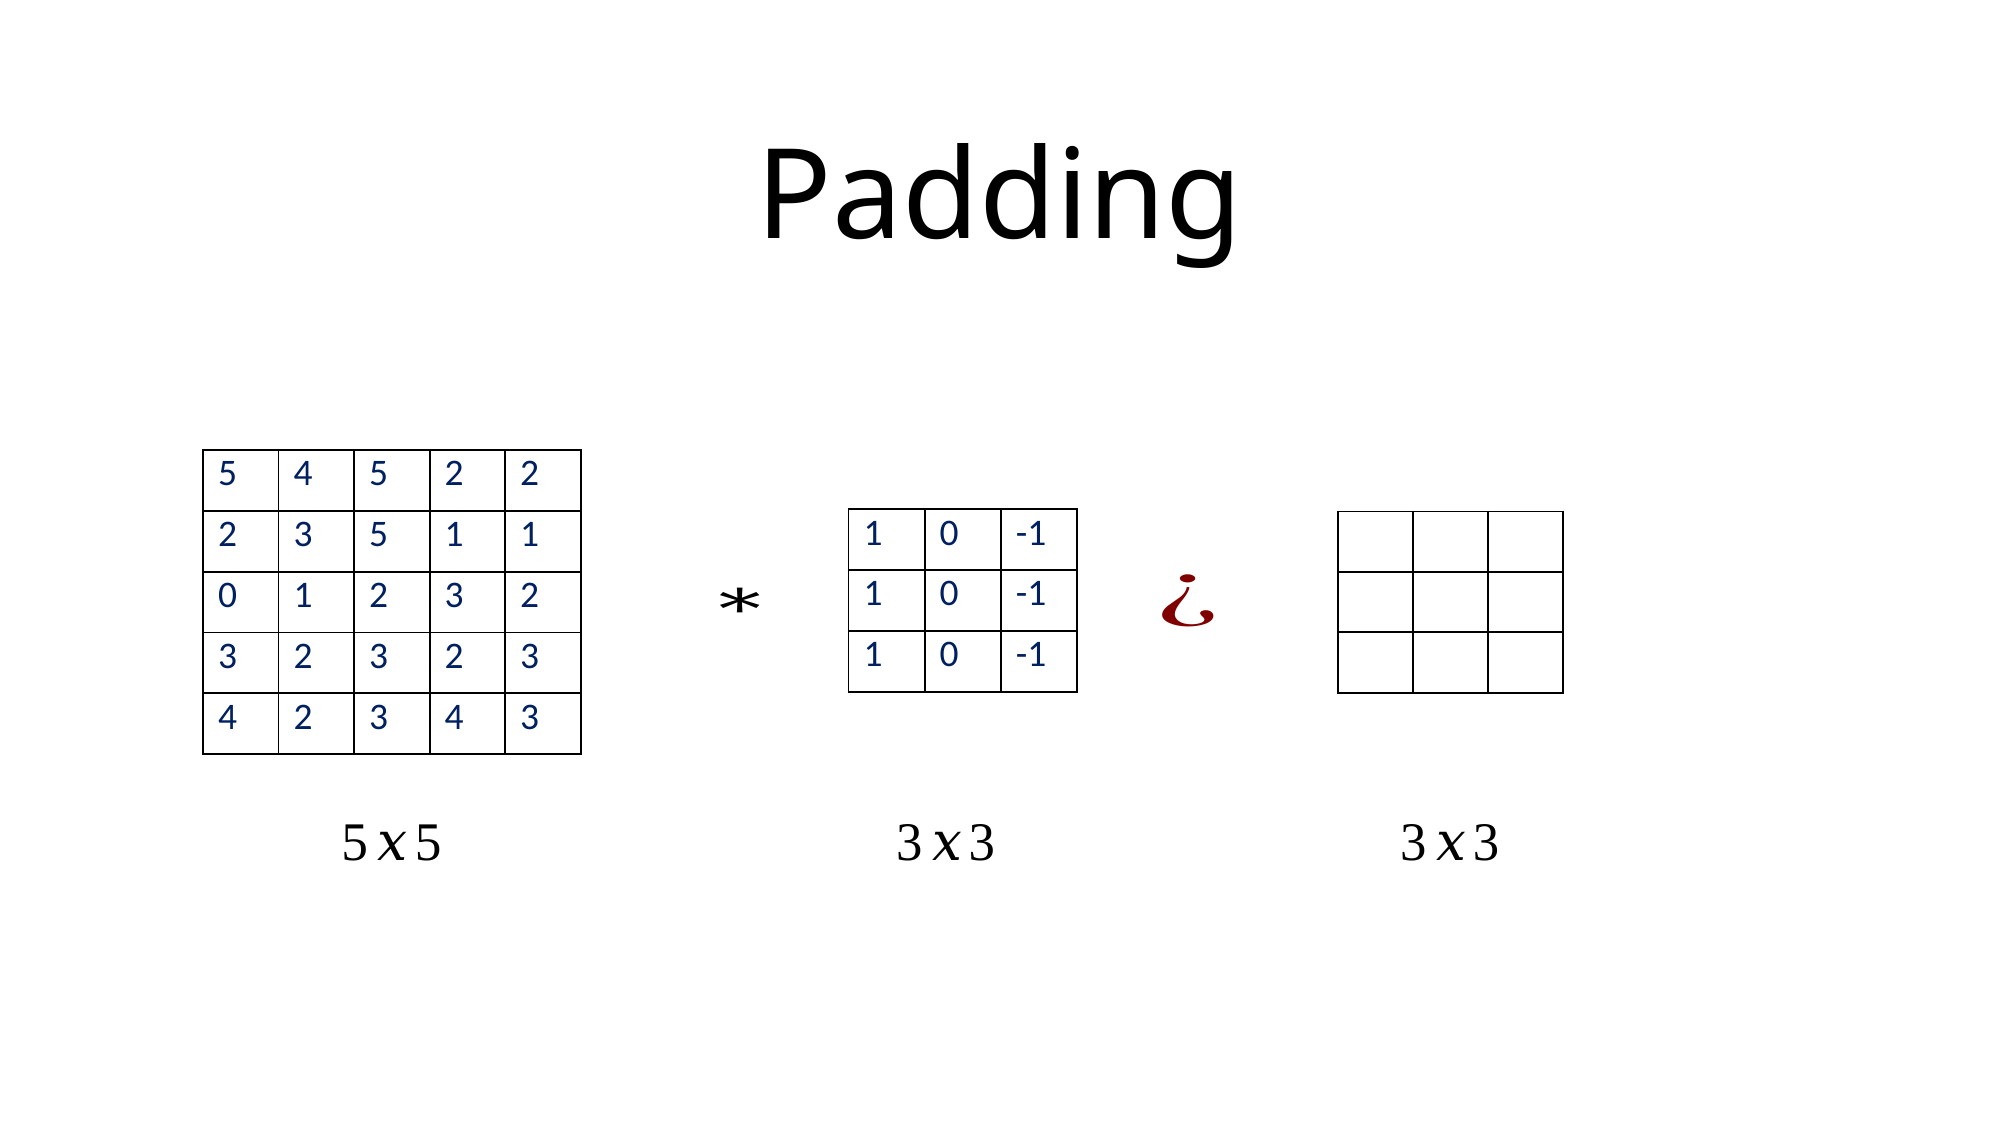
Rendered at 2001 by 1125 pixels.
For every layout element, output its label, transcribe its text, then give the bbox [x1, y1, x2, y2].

table_cell 3 [204, 633, 278, 692]
table_cell 4 [204, 694, 278, 753]
table_header [1339, 512, 1412, 571]
table_cell 2 [506, 573, 580, 632]
table_cell 3 [506, 694, 580, 753]
table_cell 2 [279, 694, 353, 753]
table_cell 2 [355, 573, 429, 632]
table_cell [1339, 633, 1412, 692]
table_cell 1 [506, 512, 580, 571]
table_cell [1489, 633, 1562, 692]
table_header [1414, 512, 1487, 571]
table_cell 1 [431, 512, 504, 571]
table_cell -1 [1002, 632, 1076, 691]
table_cell 2 [204, 512, 278, 571]
table_cell [1339, 573, 1412, 631]
table_cell 0 [204, 573, 278, 632]
table_cell 3 [431, 573, 504, 632]
table_header 1 [849, 510, 924, 569]
table_cell 2 [431, 633, 504, 692]
table_cell 1 [279, 573, 353, 632]
table_cell [1414, 573, 1487, 631]
table_header 2 [431, 451, 504, 510]
table_cell 1 [849, 632, 924, 691]
table_cell 0 [926, 571, 1000, 630]
table_header 4 [279, 451, 353, 510]
table_header 2 [506, 451, 580, 510]
text_box Padding [137, 59, 1863, 278]
table_cell 3 [355, 633, 429, 692]
table_cell 3 [279, 512, 353, 571]
table_header 5 [355, 451, 429, 510]
table_header 0 [926, 510, 1000, 569]
table_cell [1489, 573, 1562, 631]
table_cell 5 [355, 512, 429, 571]
table_header 5 [204, 451, 278, 510]
table_cell 4 [431, 694, 504, 753]
table_cell -1 [1002, 571, 1076, 630]
table_cell 2 [279, 633, 353, 692]
table_cell 3 [355, 694, 429, 753]
table_cell 3 [506, 633, 580, 692]
table_cell 1 [849, 571, 924, 630]
table_cell 0 [926, 632, 1000, 691]
table_header -1 [1002, 510, 1076, 569]
table_header [1489, 512, 1562, 571]
table_cell [1414, 633, 1487, 692]
